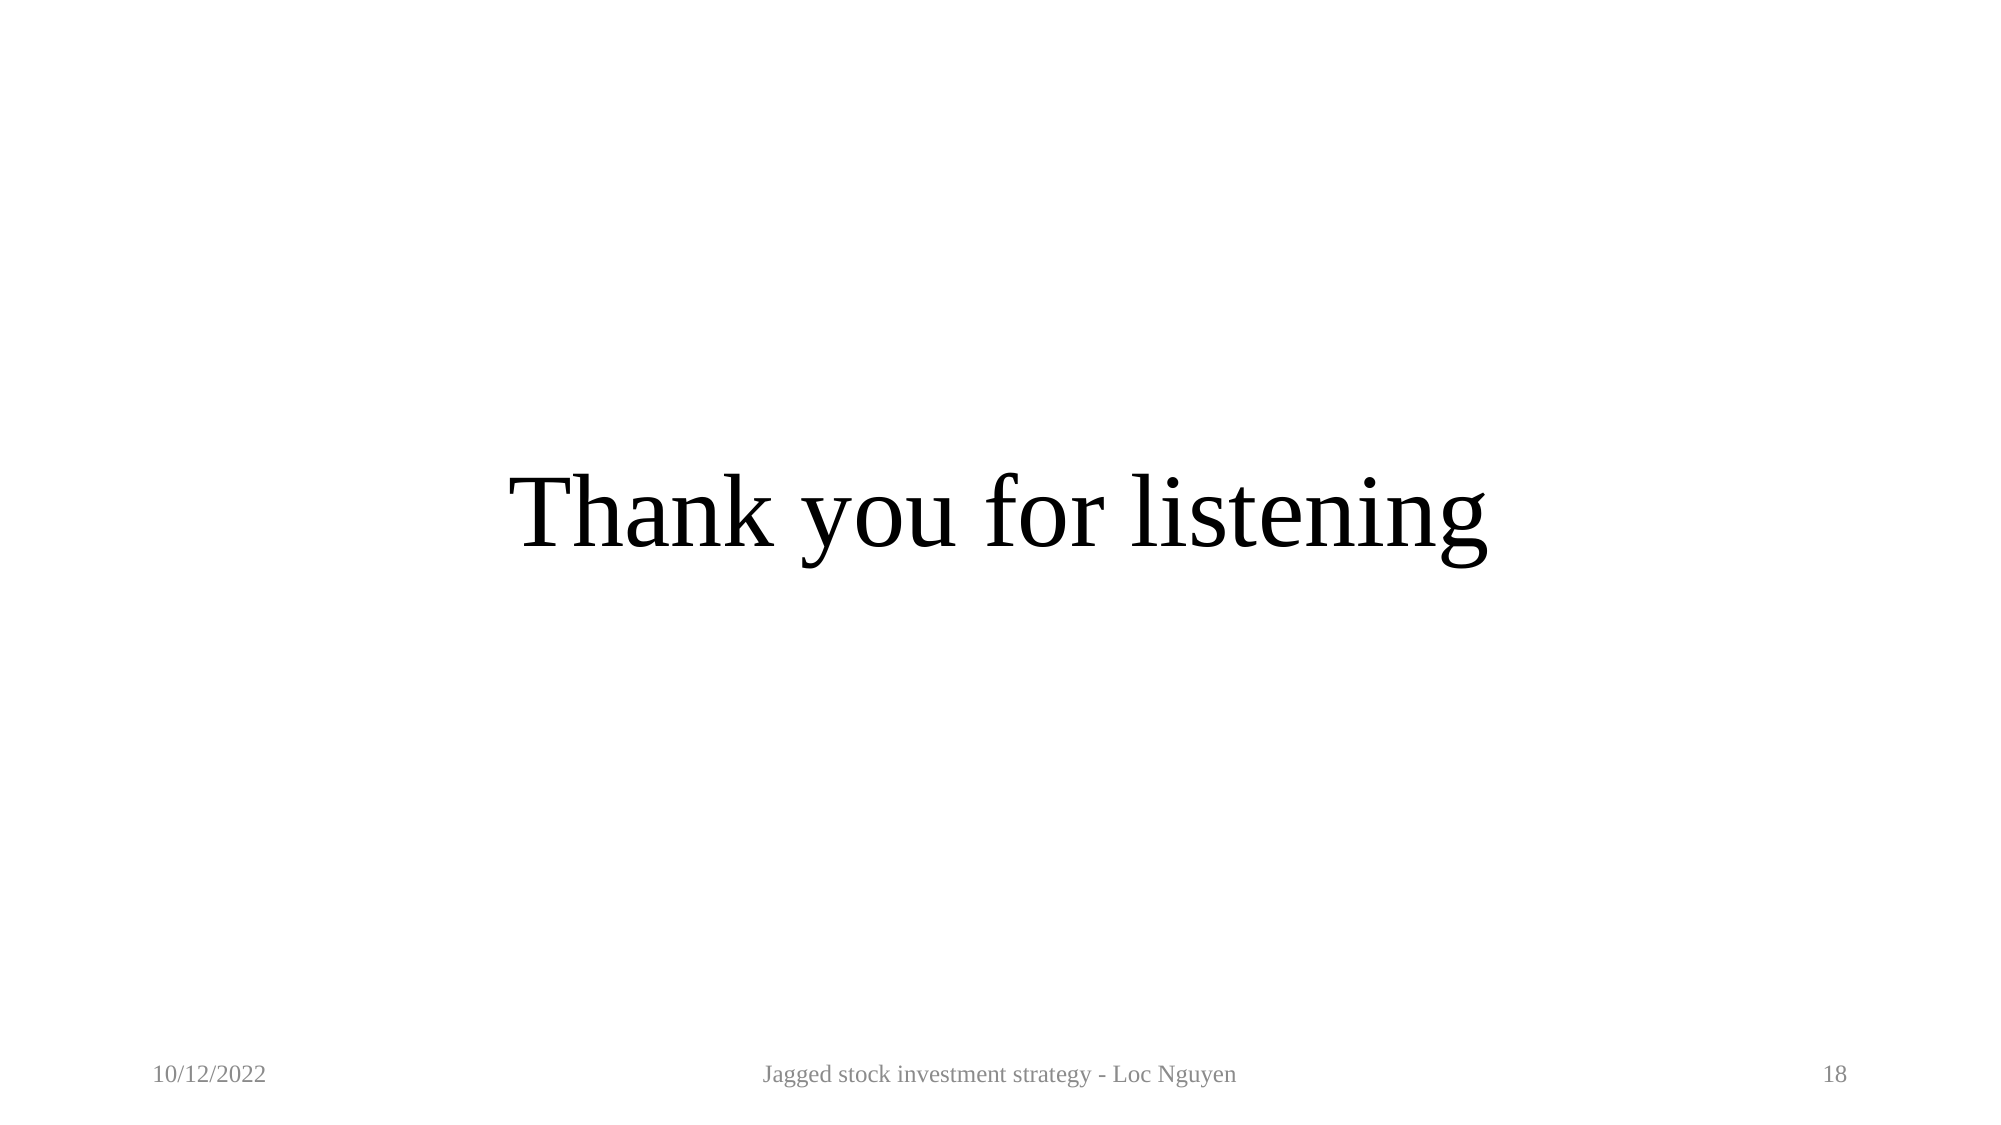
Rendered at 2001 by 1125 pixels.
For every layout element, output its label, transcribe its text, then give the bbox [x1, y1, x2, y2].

footer Jagged stock investment strategy - Loc Nguyen [662, 1042, 1338, 1103]
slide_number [137, 1042, 588, 1103]
title Thank you for listening [137, 450, 1863, 560]
slide_number 18 [1412, 1042, 1863, 1103]
